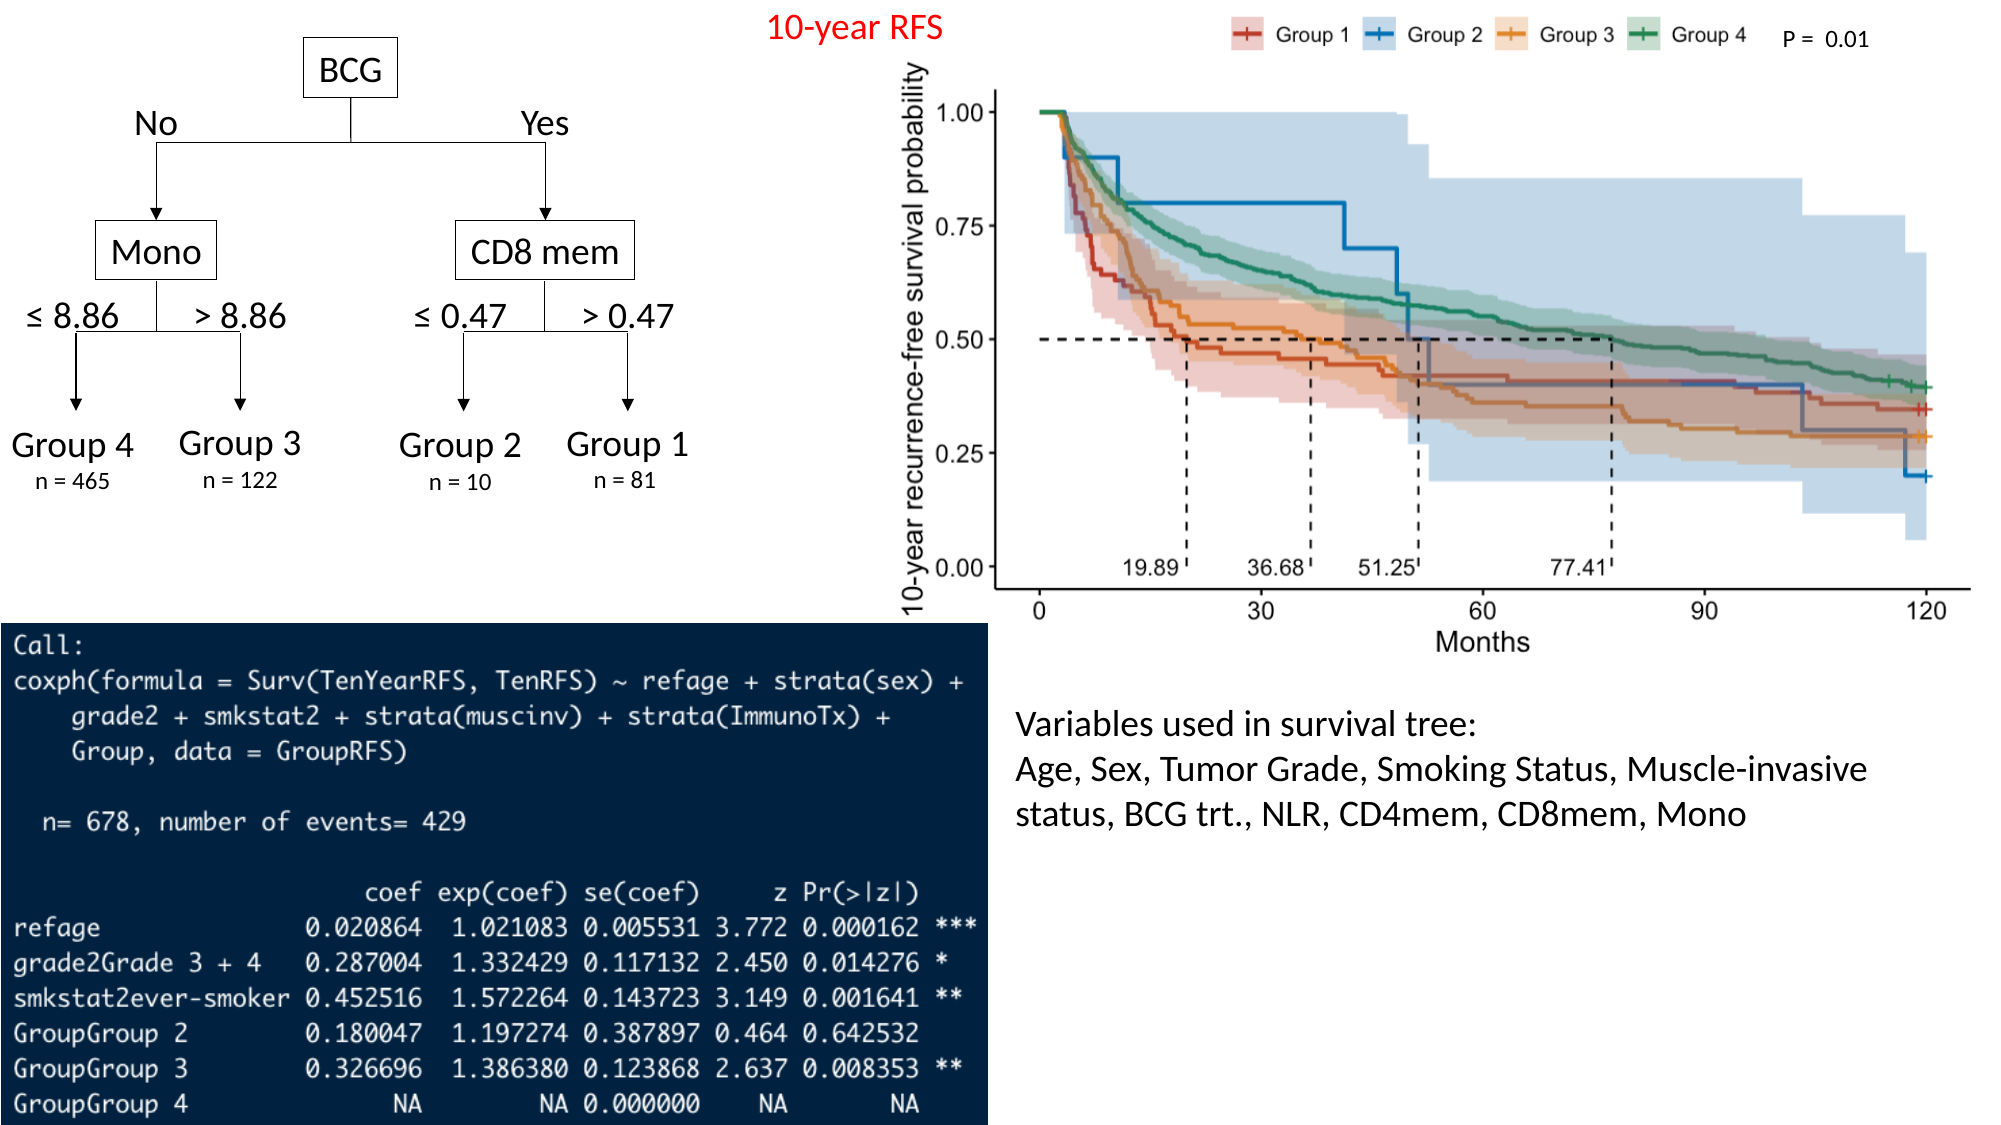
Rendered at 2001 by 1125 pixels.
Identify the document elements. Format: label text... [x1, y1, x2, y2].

text_box Variables used in survival tree: Age, Sex, Tumor Grade, Smoking Status, Muscle-invasive status, BCG trt., NLR, CD4mem, CD8mem, Mono [1000, 691, 1992, 841]
text_box Mono [95, 220, 217, 280]
text_box Group 3 n = 122 [163, 411, 317, 501]
text_box ≤ 0.47 [398, 283, 523, 344]
text_box ≤ 8.86 [10, 283, 135, 344]
text_box CD8 mem [455, 220, 635, 280]
text_box Group 2 n = 10 [384, 412, 537, 503]
text_box > 8.86 [178, 283, 302, 344]
text_box Yes [505, 90, 585, 150]
text_box > 0.47 [565, 283, 690, 344]
text_box Group 4 n = 465 [0, 412, 150, 503]
text_box 10-year RFS [750, 0, 895, 55]
text_box BCG [303, 37, 398, 98]
text_box Group 1 n = 81 [551, 411, 705, 501]
picture [1, 0, 1977, 1125]
text_box No [119, 90, 193, 150]
